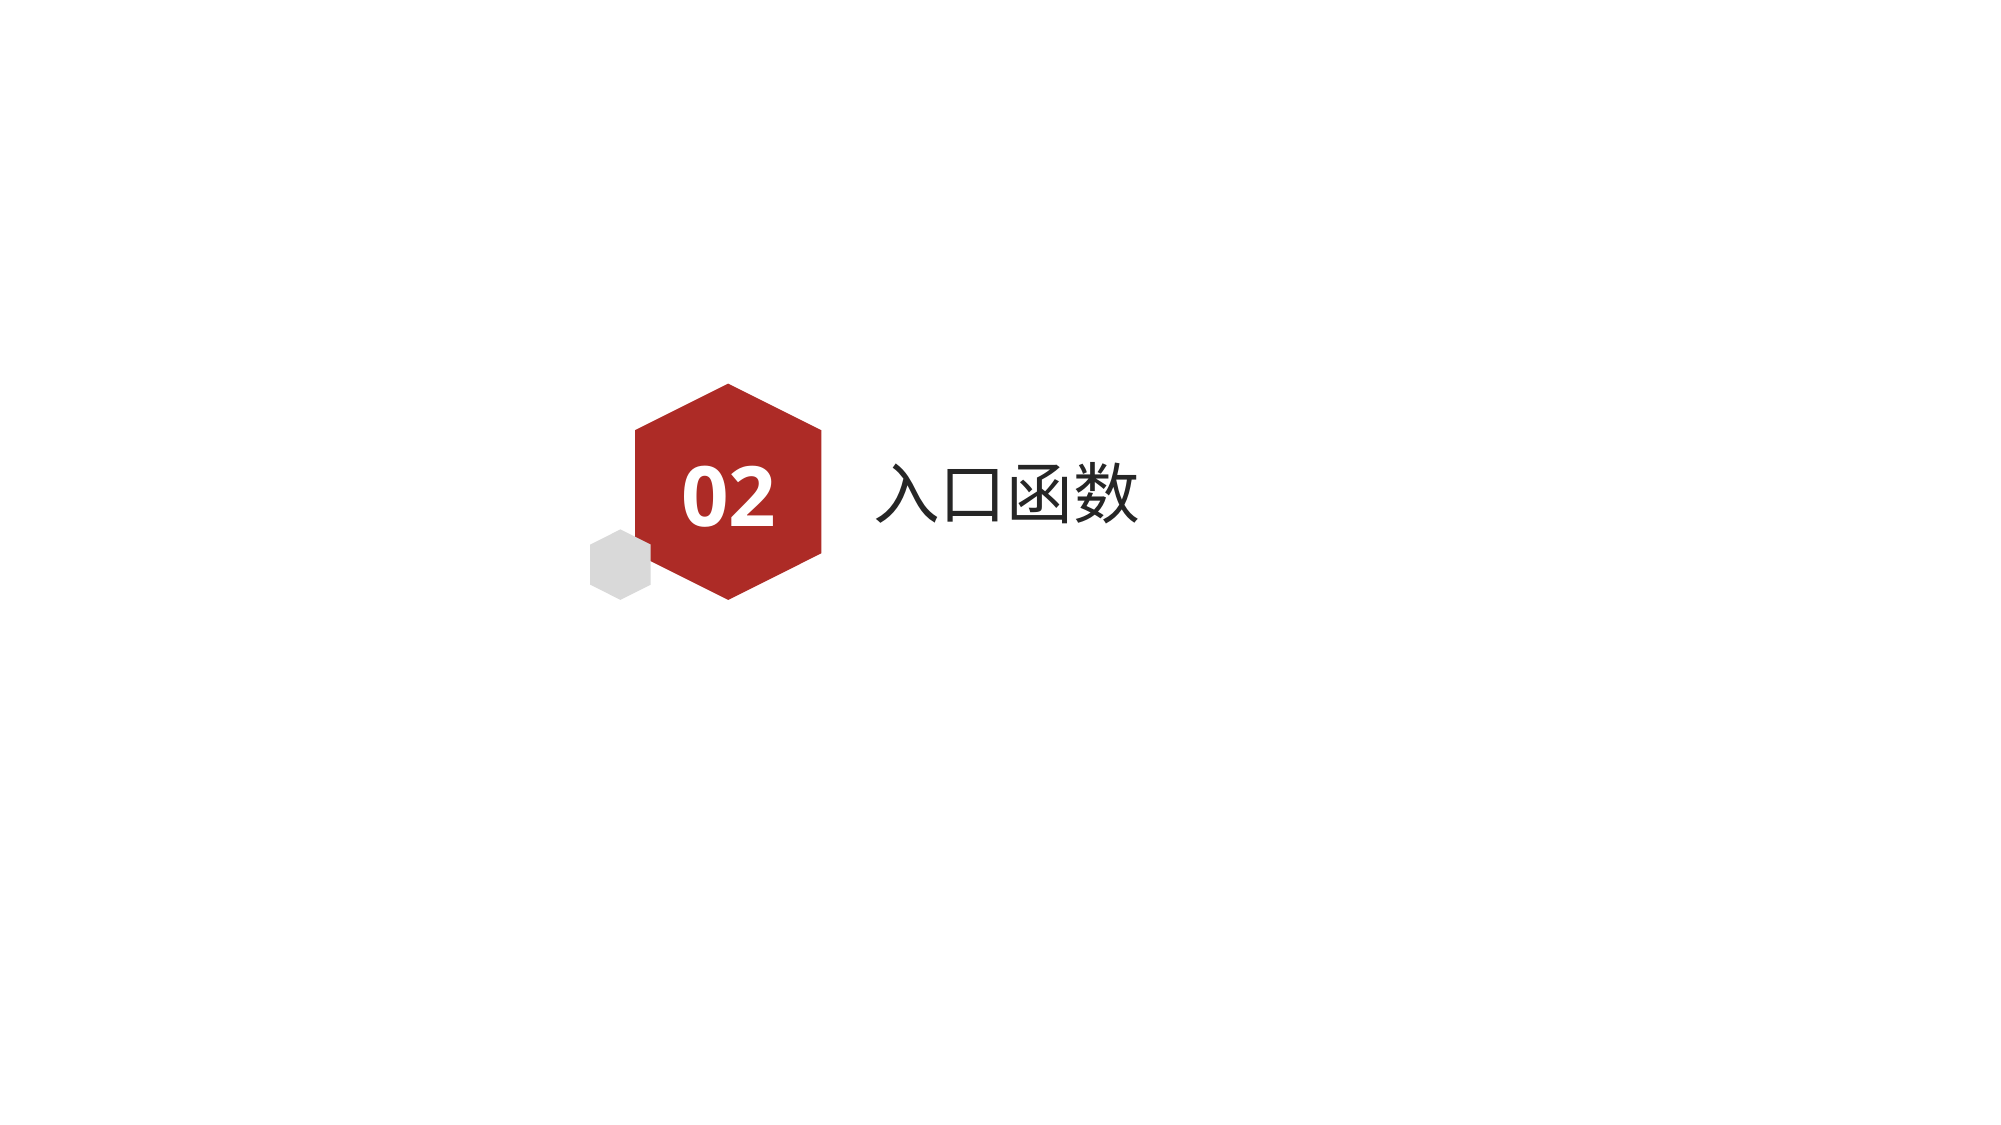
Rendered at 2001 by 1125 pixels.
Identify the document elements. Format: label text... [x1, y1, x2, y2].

title 入口函数 [858, 453, 1950, 672]
list 02 [636, 404, 822, 594]
